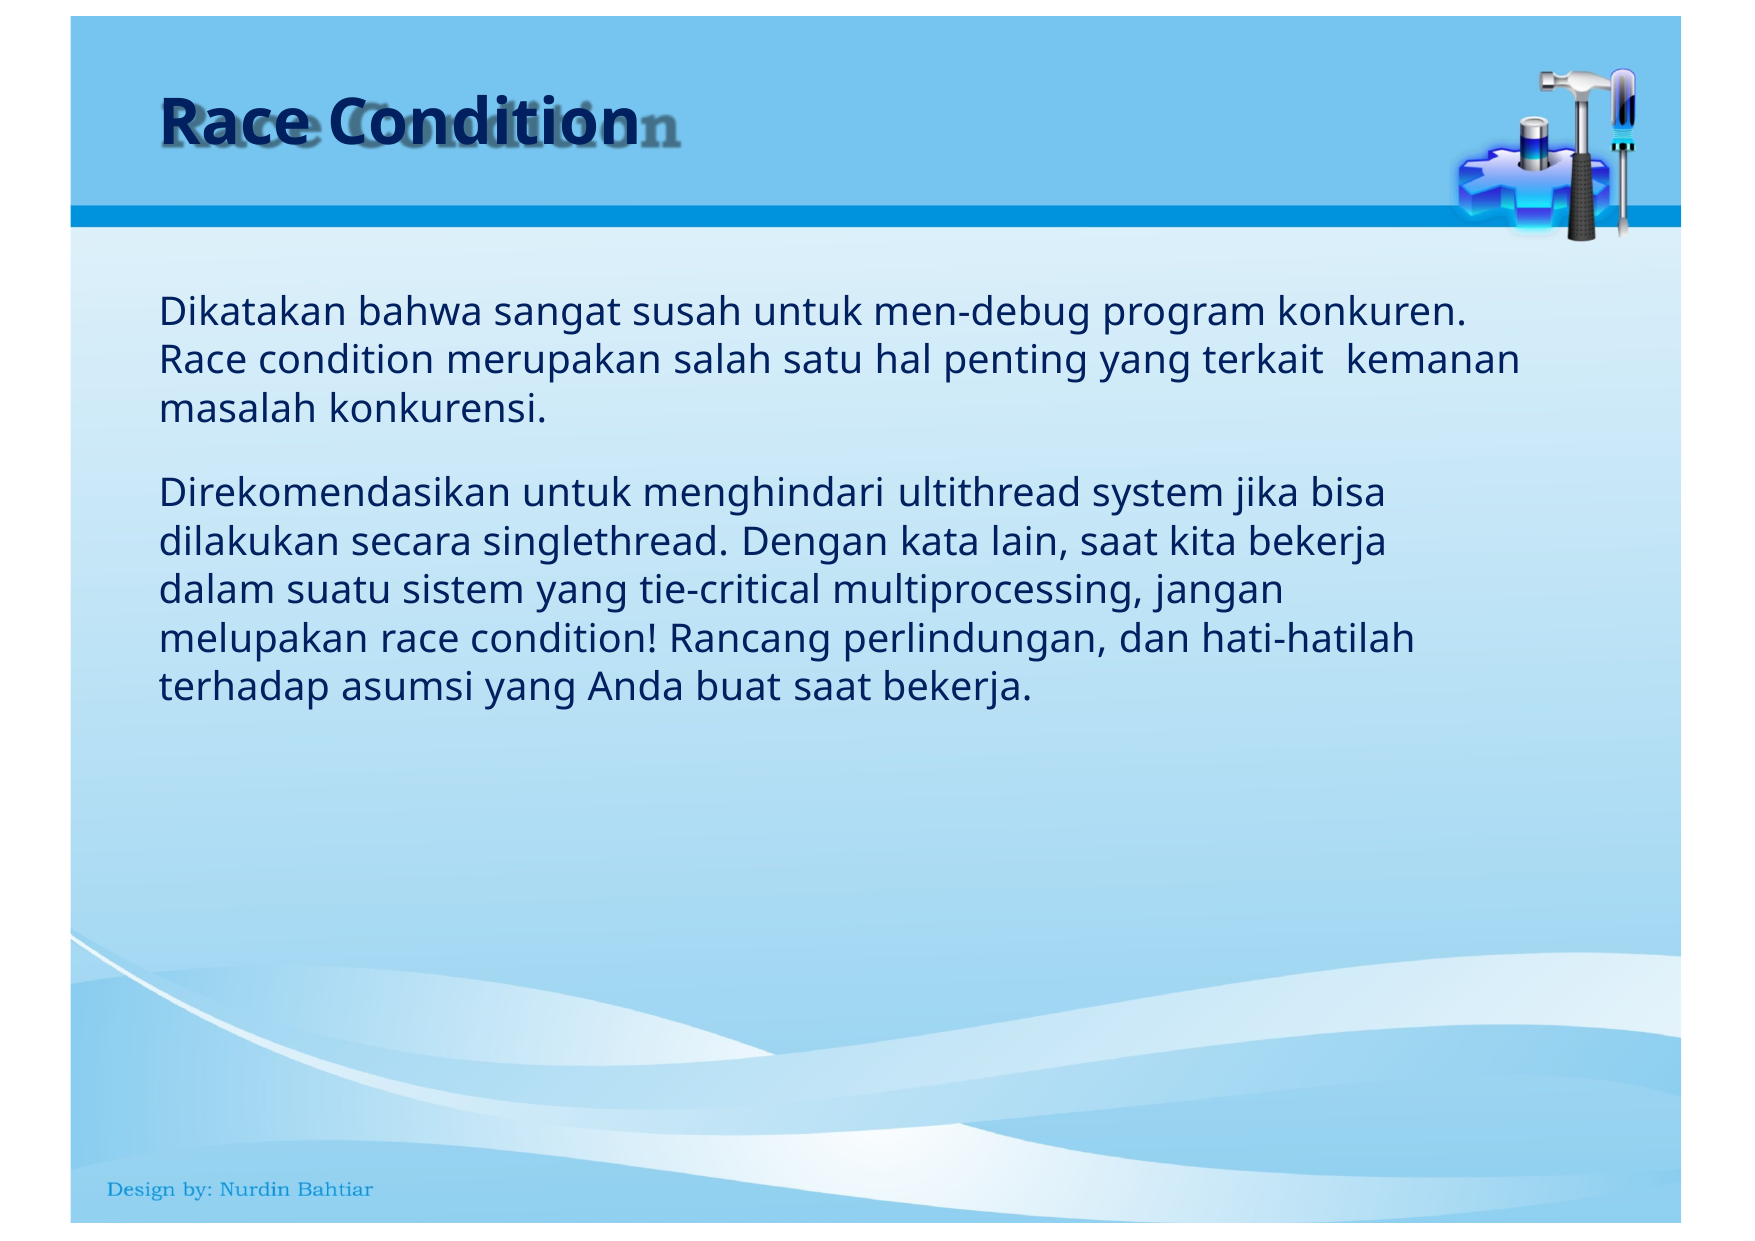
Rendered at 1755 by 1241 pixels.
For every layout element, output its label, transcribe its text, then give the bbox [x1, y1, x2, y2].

title Race Condition [156, 78, 682, 283]
text_box [117, 61, 725, 206]
text_box Dikatakan bahwa sangat susah untuk men-debug program konkuren. Race condition merupakan salah satu hal penting yang terkait kemanan masalah konkurensi. Direkomendasikan untuk menghindari ultithread system jika bisa dilakukan secara singlethread. Dengan kata lain, saat kita bekerja dalam suatu sistem yang tie-critical multiprocessing, jangan melupakan race condition! Rancang perlindungan, dan hati-hatilah terhadap asumsi yang Anda buat saat bekerja. [156, 283, 1561, 709]
picture [70, 16, 1682, 1223]
